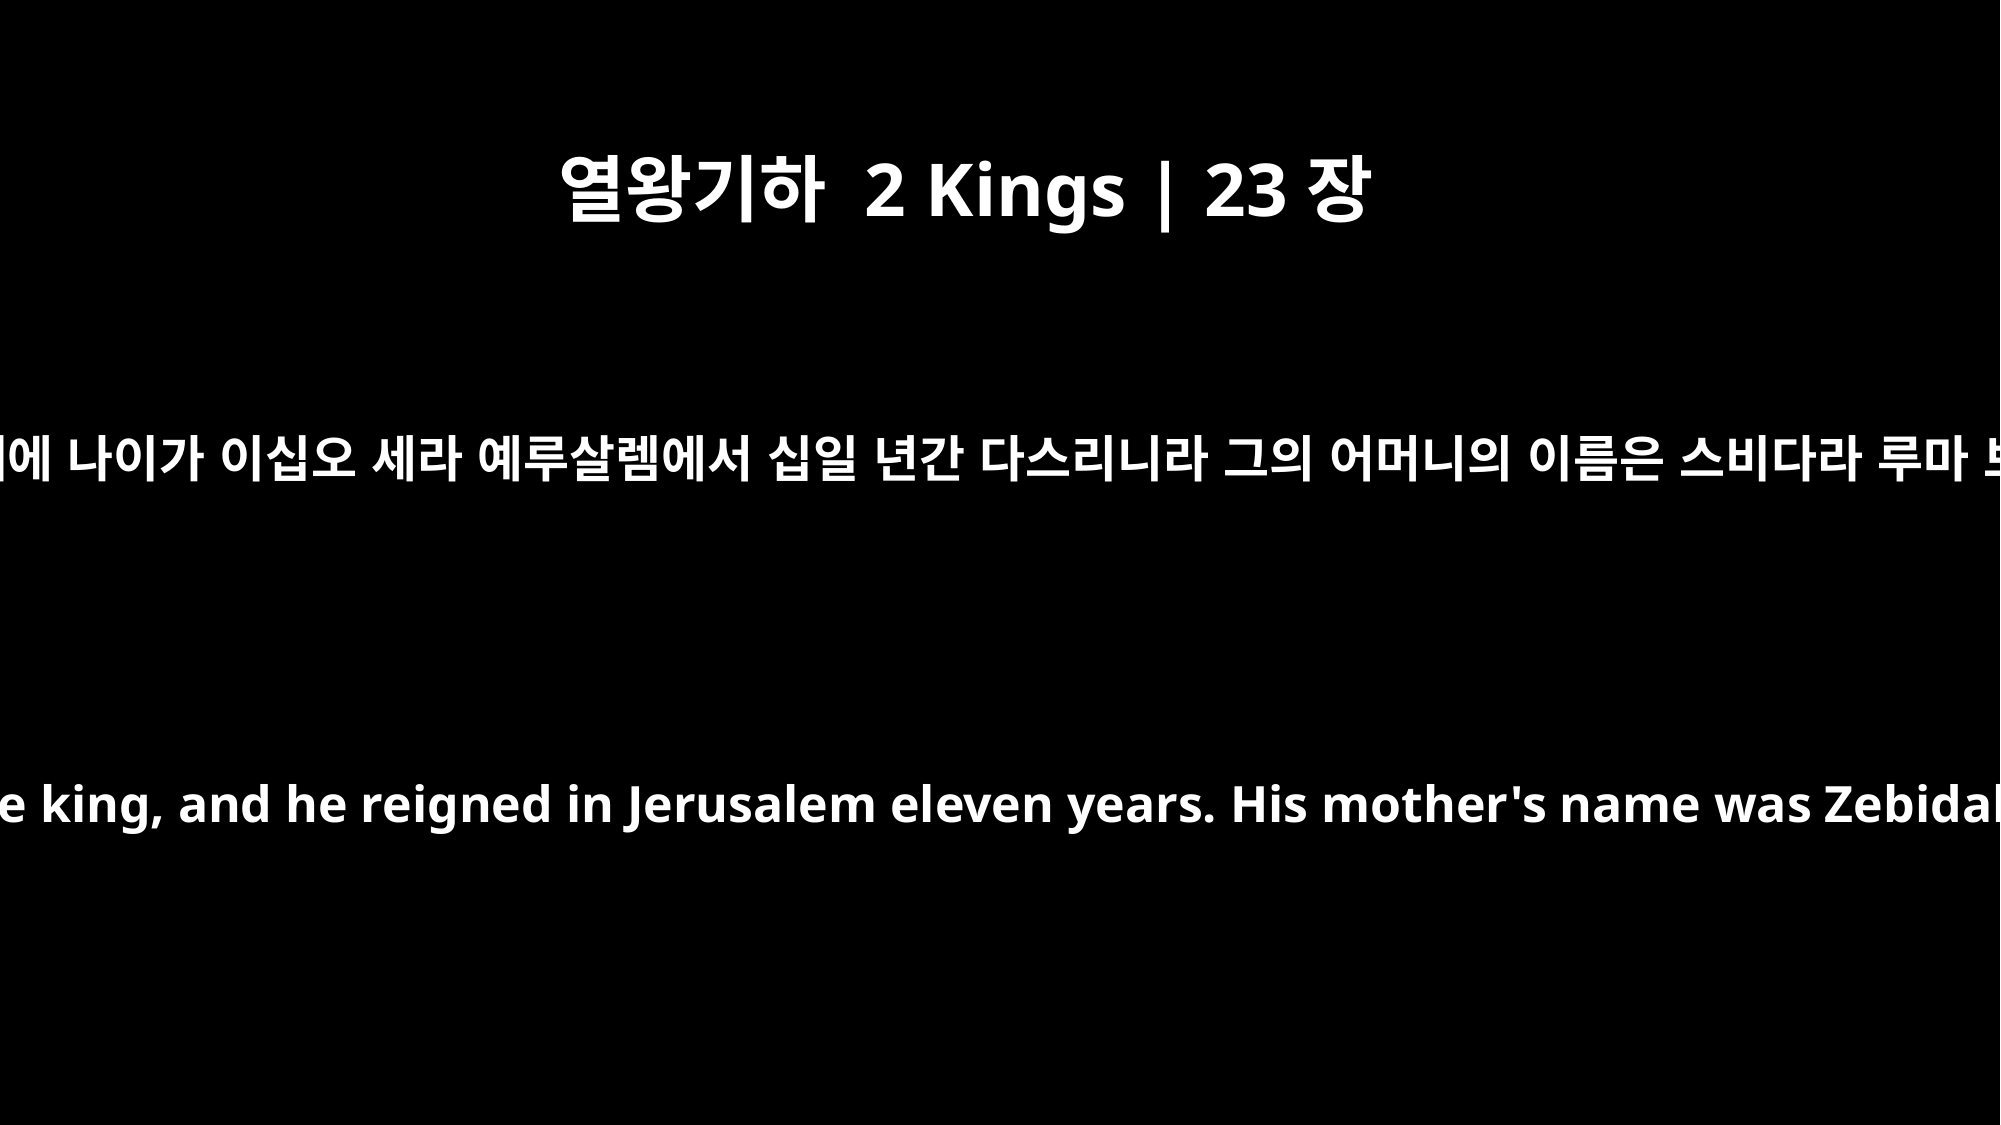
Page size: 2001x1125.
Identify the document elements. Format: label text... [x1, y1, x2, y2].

text_box 열왕기하 2 Kings | 23장 [543, 136, 1389, 239]
text_box 36 여호야김이 왕이 될 때에 나이가 이십오 세라 예루살렘에서 십일 년간 다스리니라 그의 어머니의 이름은 스비다라 루마 브다야의 딸이더라 [0, 359, 2000, 495]
text_box Jehoiakim was twenty-five years old when he became king, and he reigned in Jerusalem eleven years. His mother's name was Zebidah daughter of Pedaiah; she was from Rumah. [0, 764, 2000, 840]
